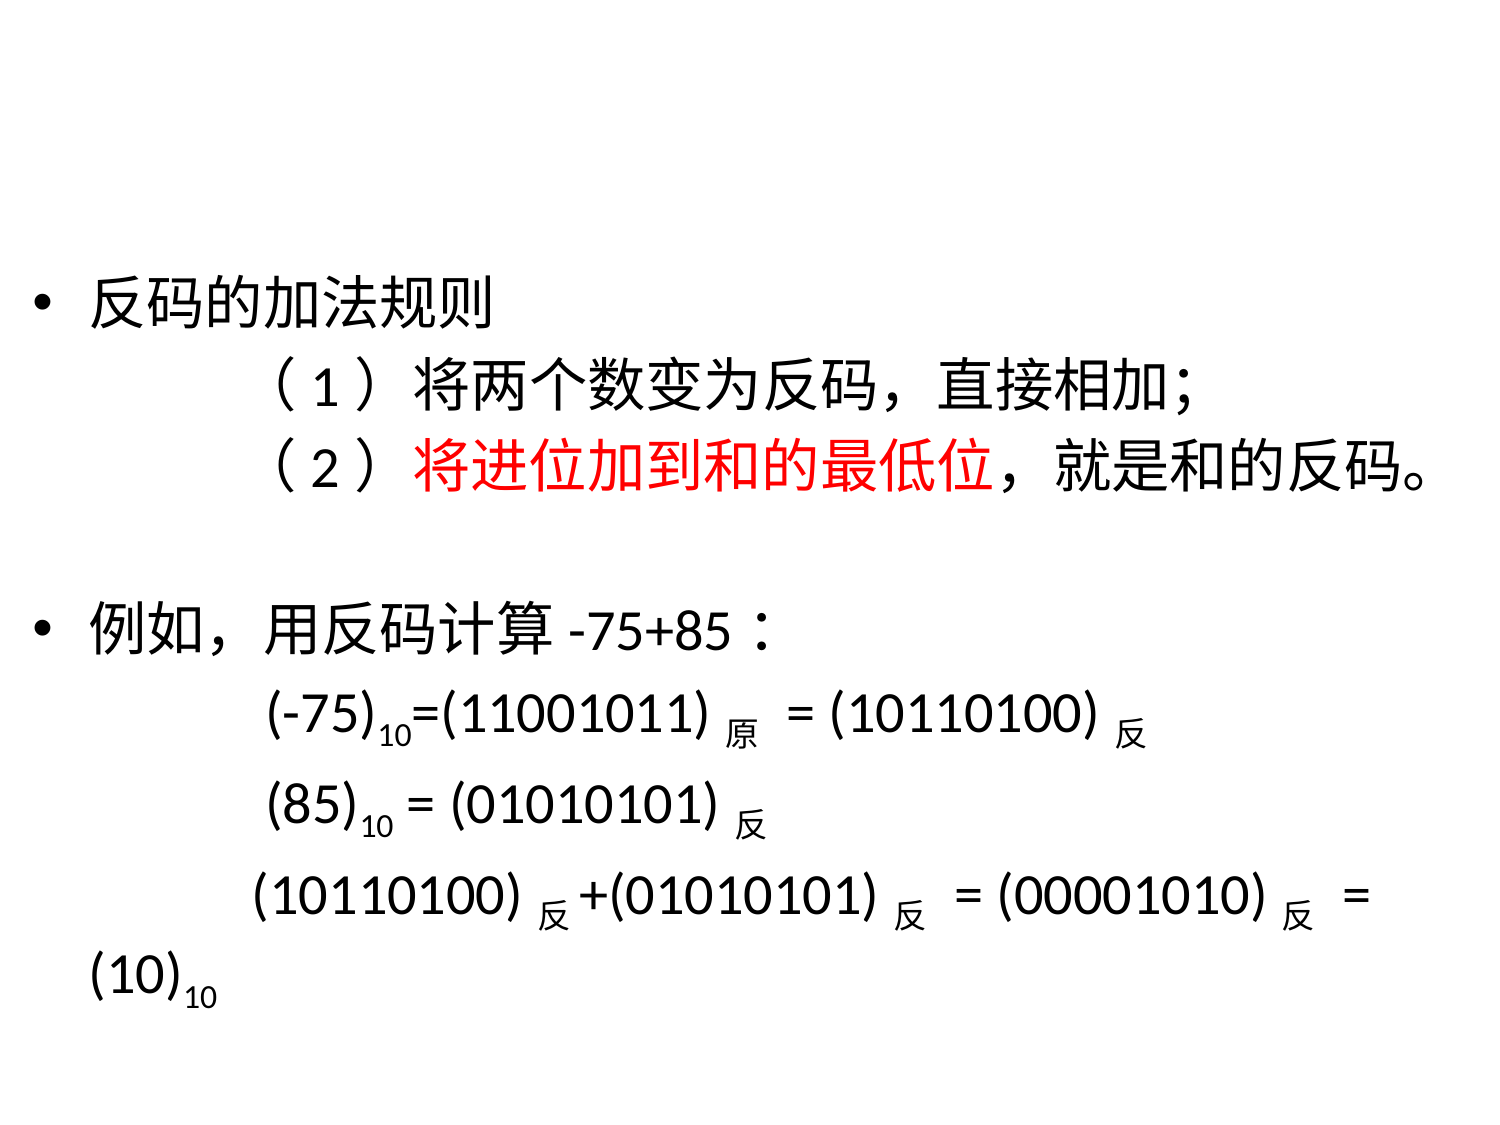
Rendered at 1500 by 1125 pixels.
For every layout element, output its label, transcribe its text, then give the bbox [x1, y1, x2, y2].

text_box 反码的加法规则 （1）将两个数变为反码，直接相加； （2）将进位加到和的最低位，就是和的反码。 例如，用反码计算-75+85： (-75)10=(11001011)原 = (10110100)反 (85)10 = (01010101)反 (10110100)反+(01010101)反 = (00001010)反 = (10)10 [17, 258, 1500, 1080]
